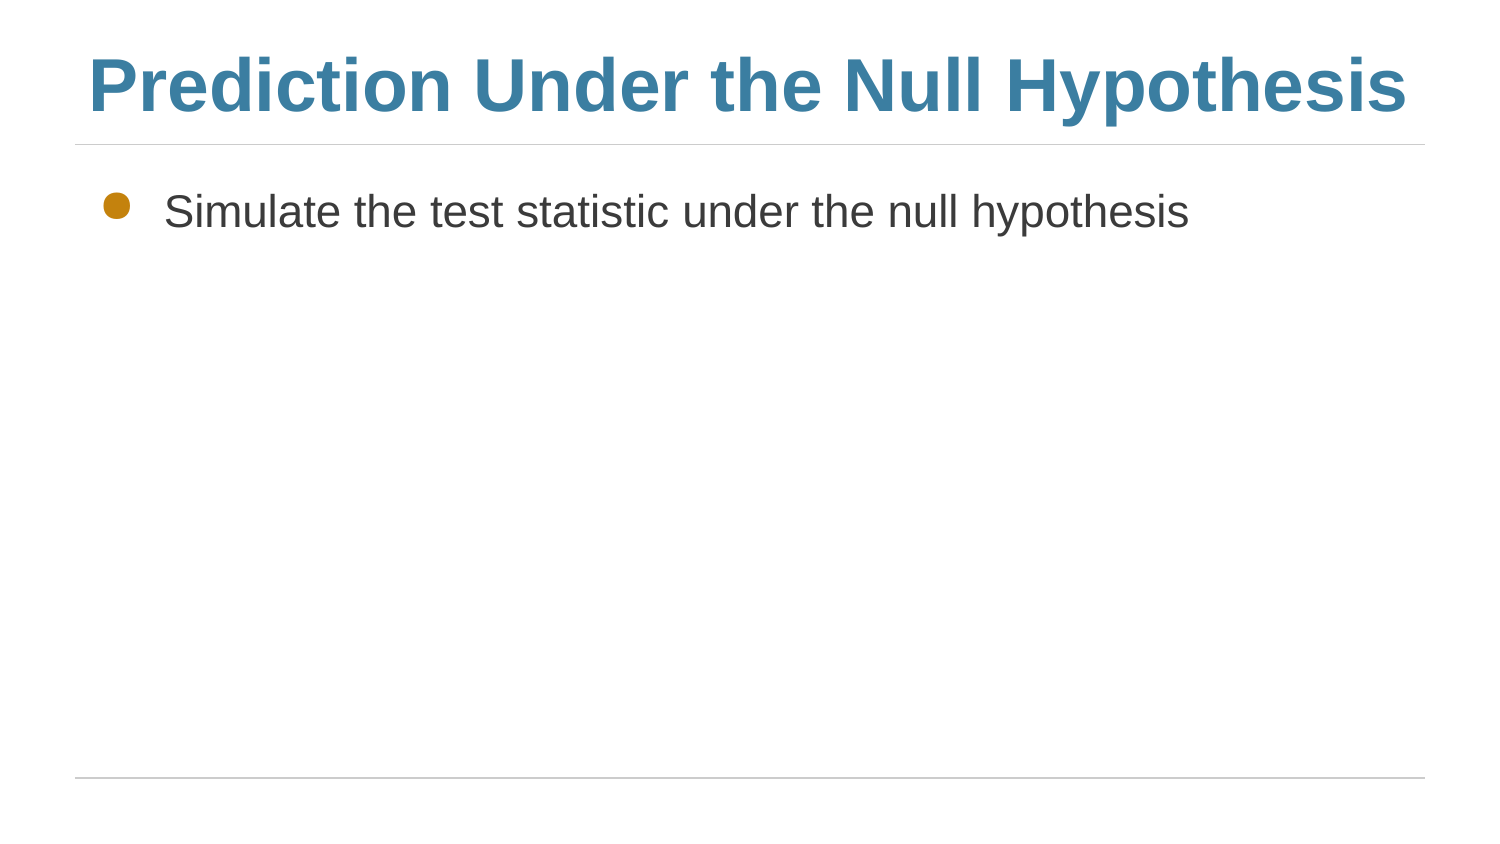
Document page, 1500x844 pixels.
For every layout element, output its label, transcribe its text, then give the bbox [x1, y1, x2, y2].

title Prediction Under the Null Hypothesis [85, 34, 1415, 178]
text_box Simulate the test statistic under the null hypothesis [96, 179, 1395, 350]
